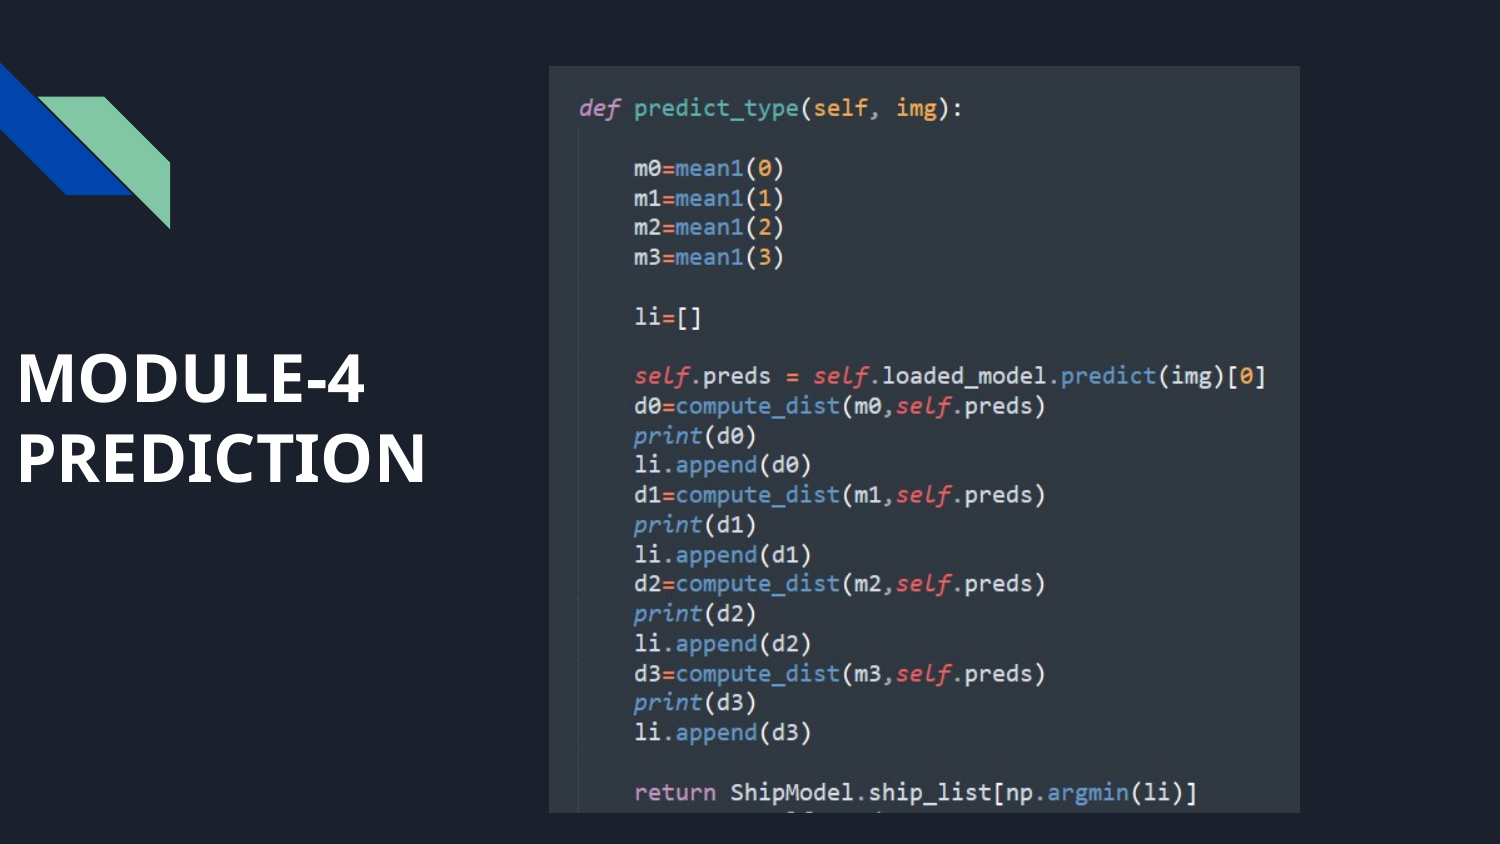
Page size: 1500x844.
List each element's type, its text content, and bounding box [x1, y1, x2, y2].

title MODULE-4 PREDICTION [0, 320, 483, 776]
picture [548, 65, 1300, 813]
